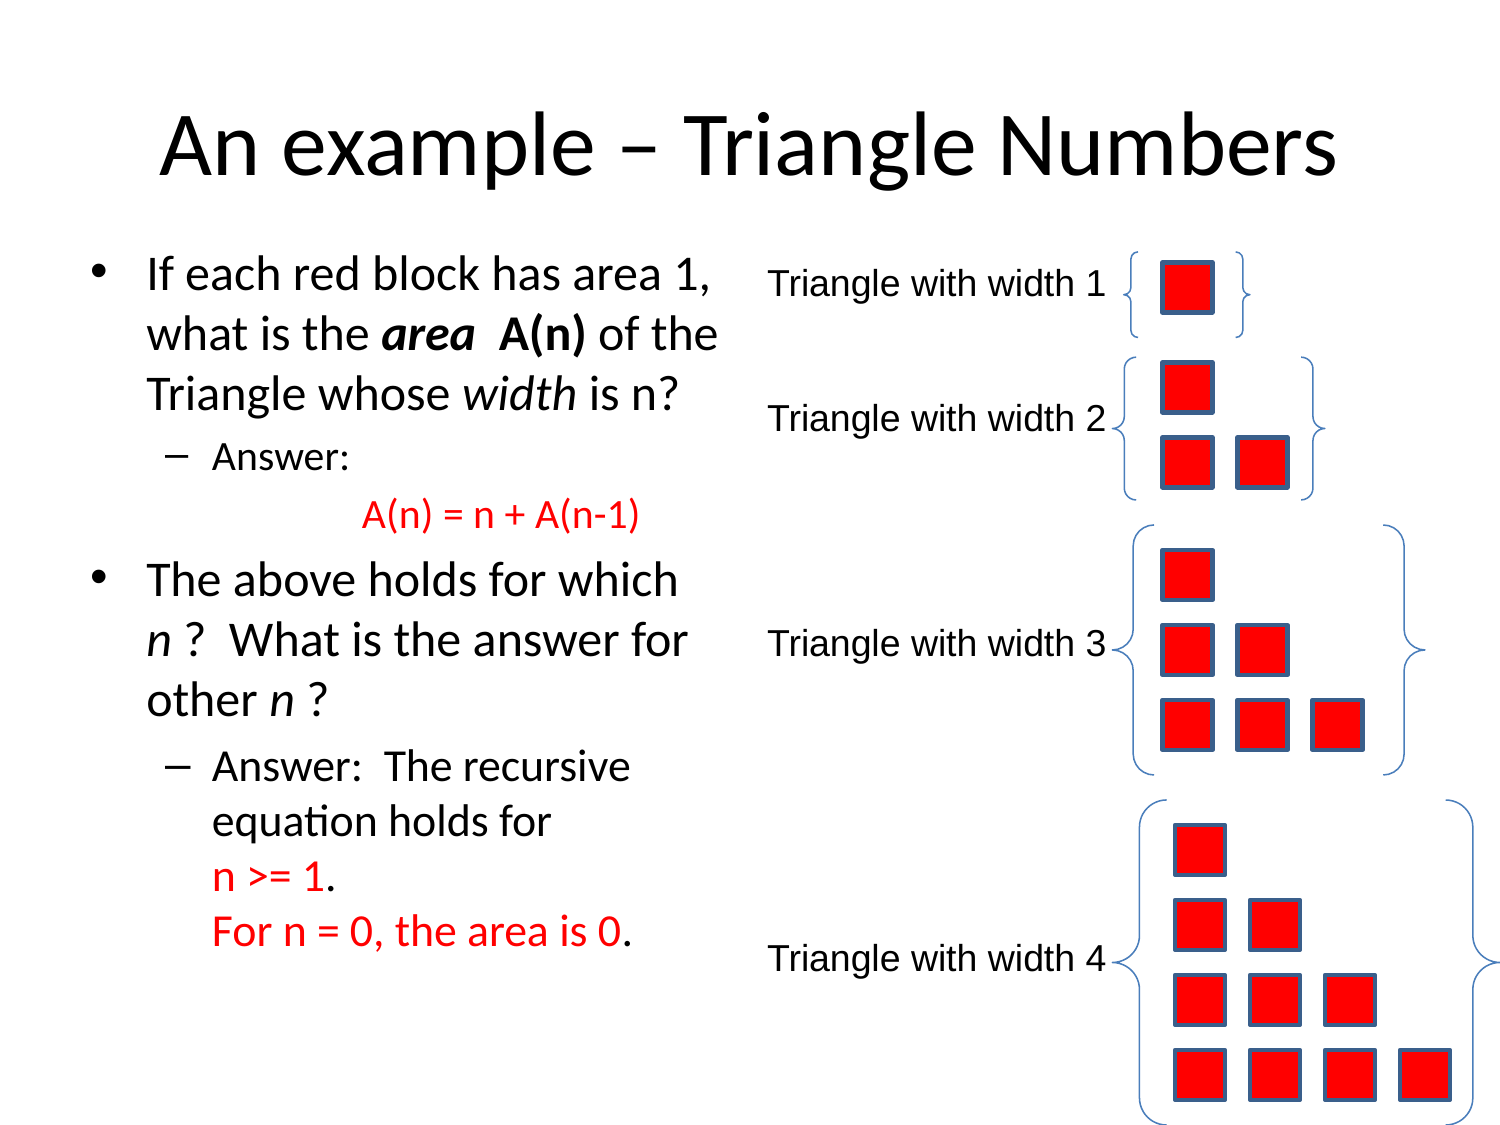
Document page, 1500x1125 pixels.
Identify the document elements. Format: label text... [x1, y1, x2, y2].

list If each red block has area 1, what is the area A(n) of the Triangle whose width is n? Answer: A(n) = n + A(n-1) The above holds for which n ? What is the answer for other n ? Answer: The recursive equation holds for n >= 1. For n = 0, the area is 0. [75, 232, 750, 1050]
text_box [1122, 251, 1251, 339]
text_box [1174, 824, 1451, 1101]
title An example – Triangle Numbers [75, 45, 1425, 233]
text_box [1162, 362, 1288, 488]
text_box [1162, 549, 1363, 751]
text_box [1111, 524, 1426, 776]
text_box [1111, 356, 1326, 501]
text_box [1111, 799, 1500, 1125]
text_box Triangle with width 1 Triangle with width 2 Triangle with width 3 Triangle with width 4 [752, 251, 1122, 987]
